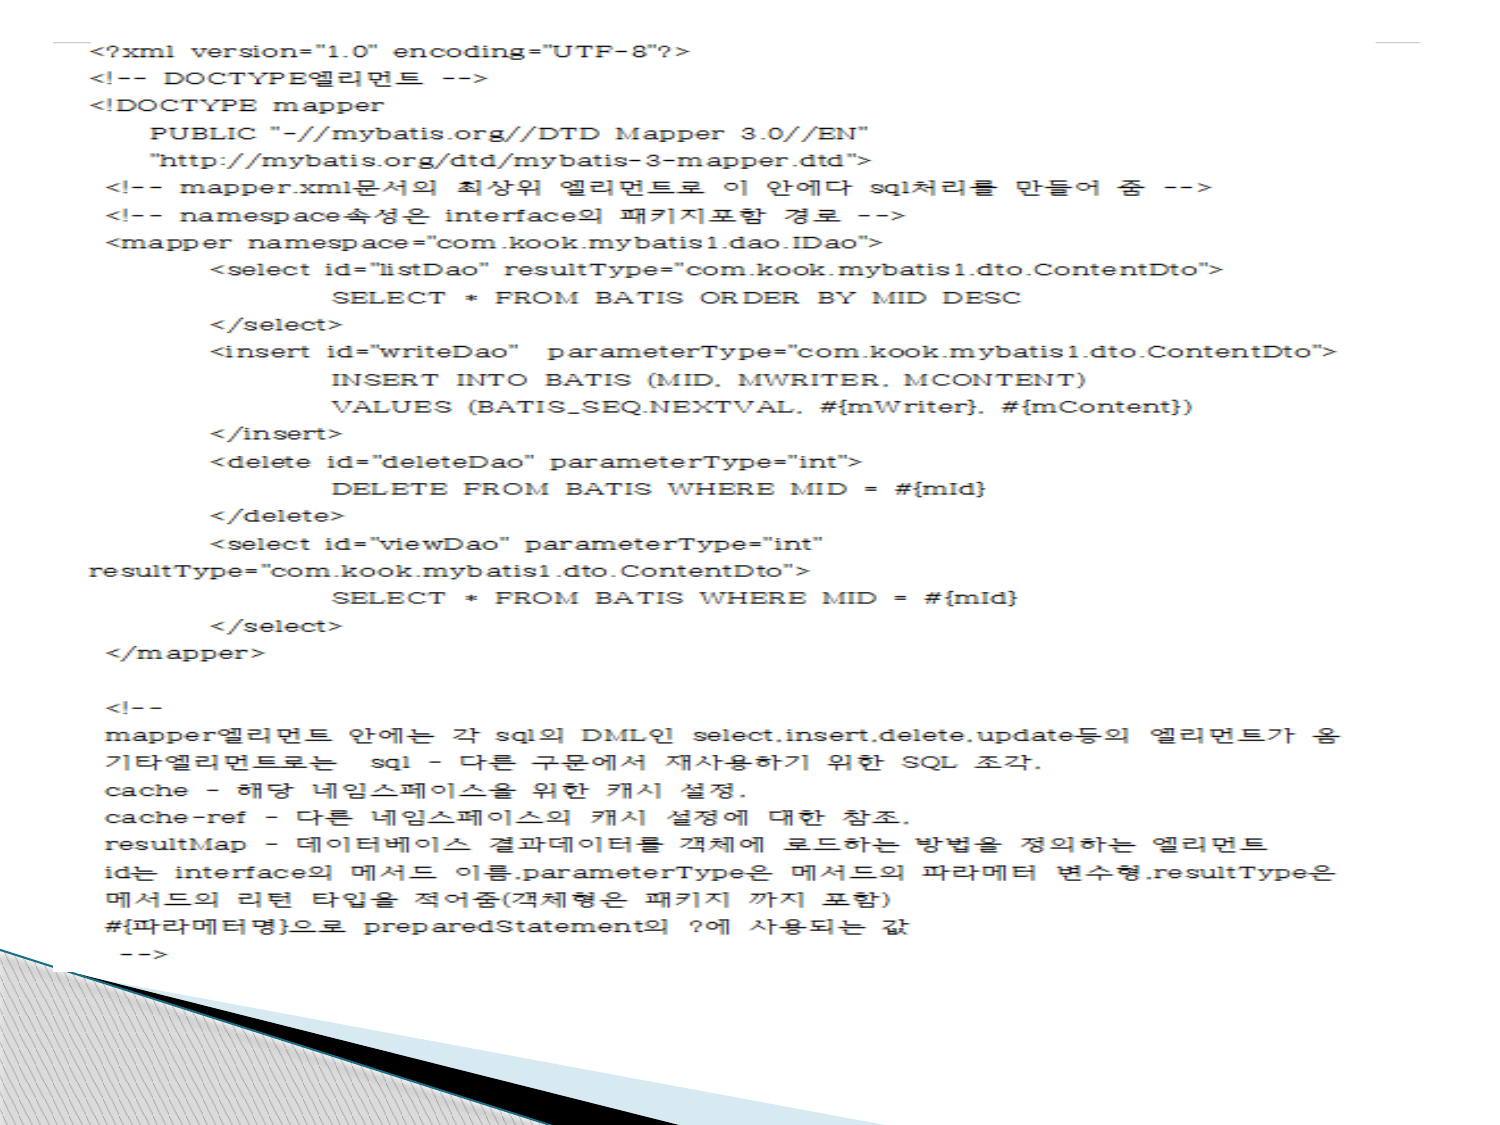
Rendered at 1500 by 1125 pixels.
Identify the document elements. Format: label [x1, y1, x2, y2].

picture [52, 42, 1424, 972]
